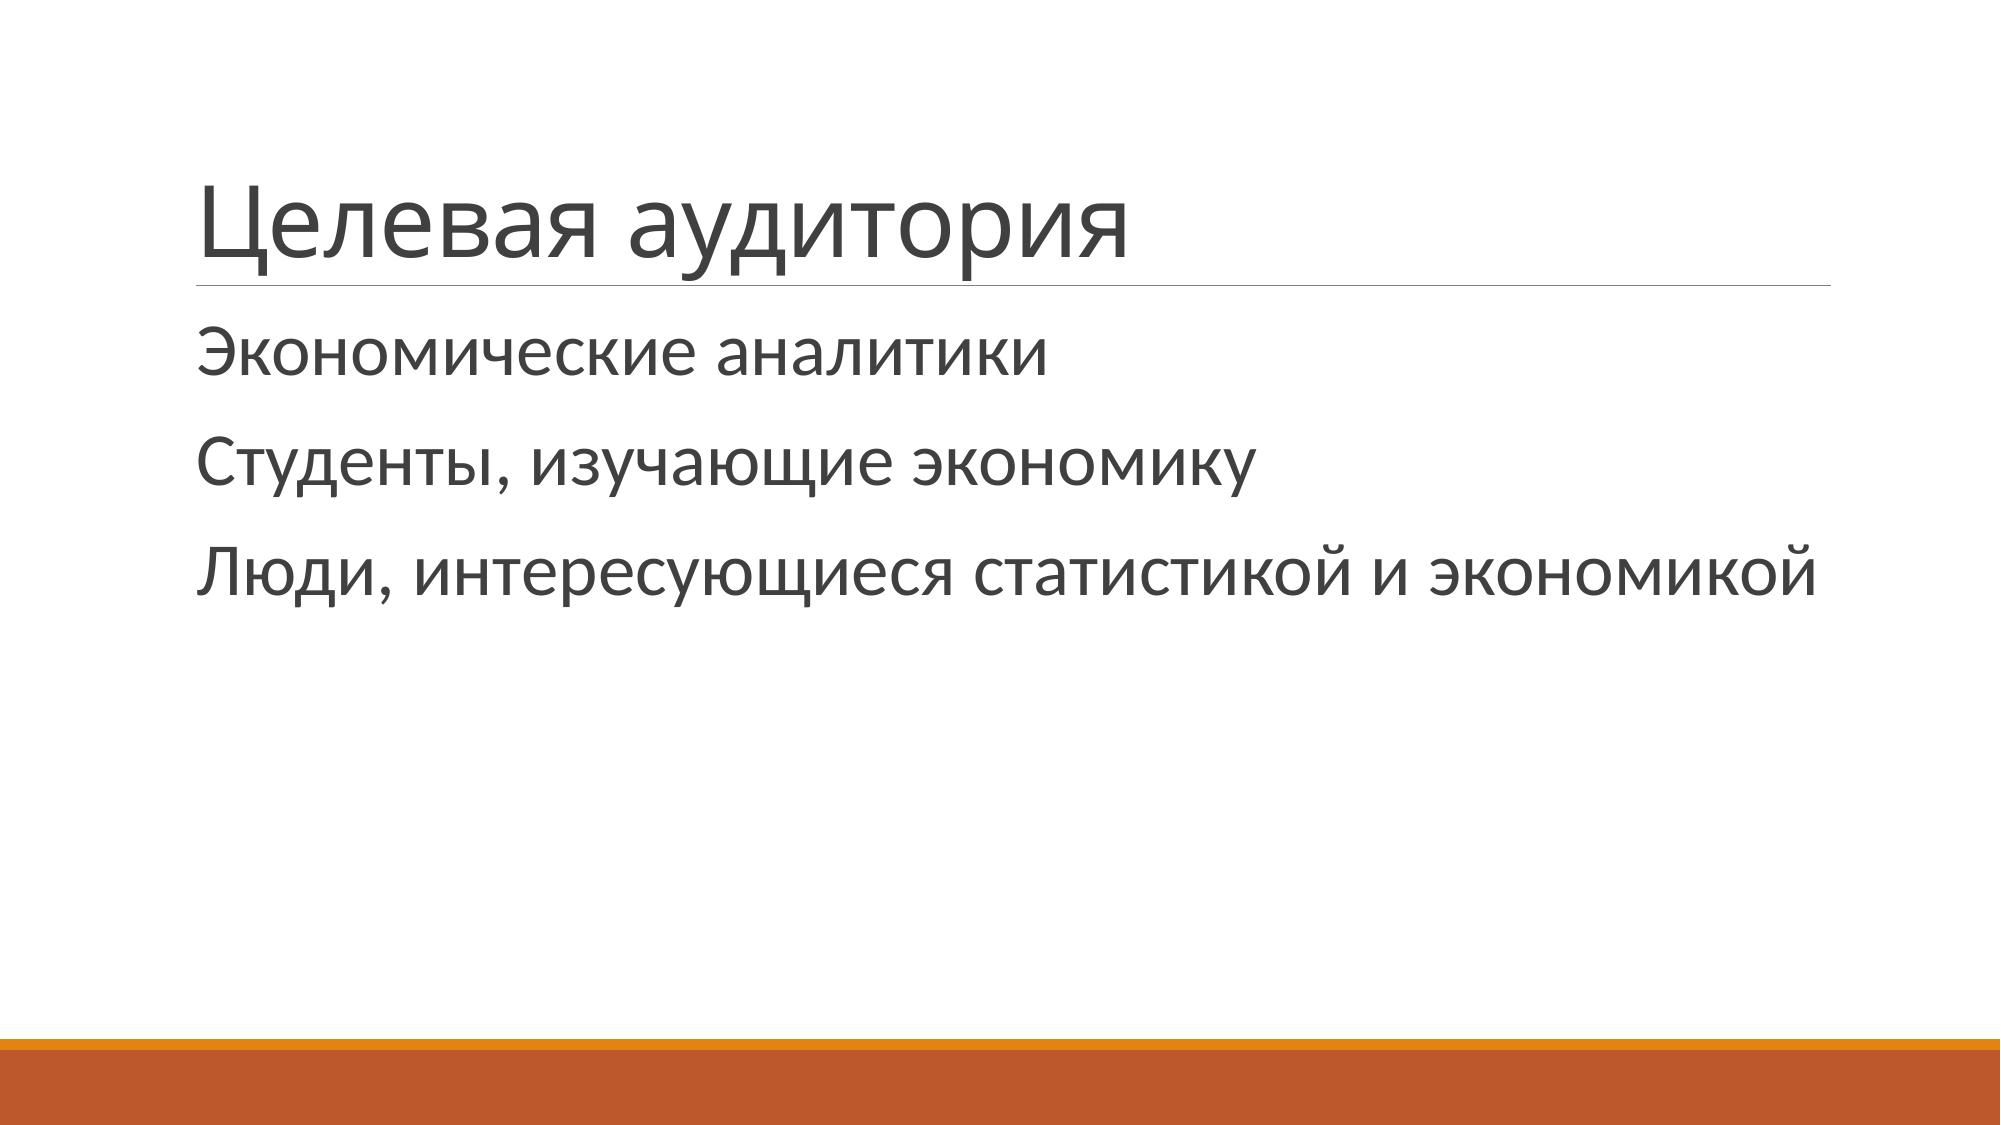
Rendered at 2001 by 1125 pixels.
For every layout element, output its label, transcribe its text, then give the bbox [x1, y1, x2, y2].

list Экономические аналитики Студенты, изучающие экономику Люди, интересующиеся статистикой и экономикой [180, 302, 1830, 963]
title Целевая аудитория [180, 47, 1830, 285]
